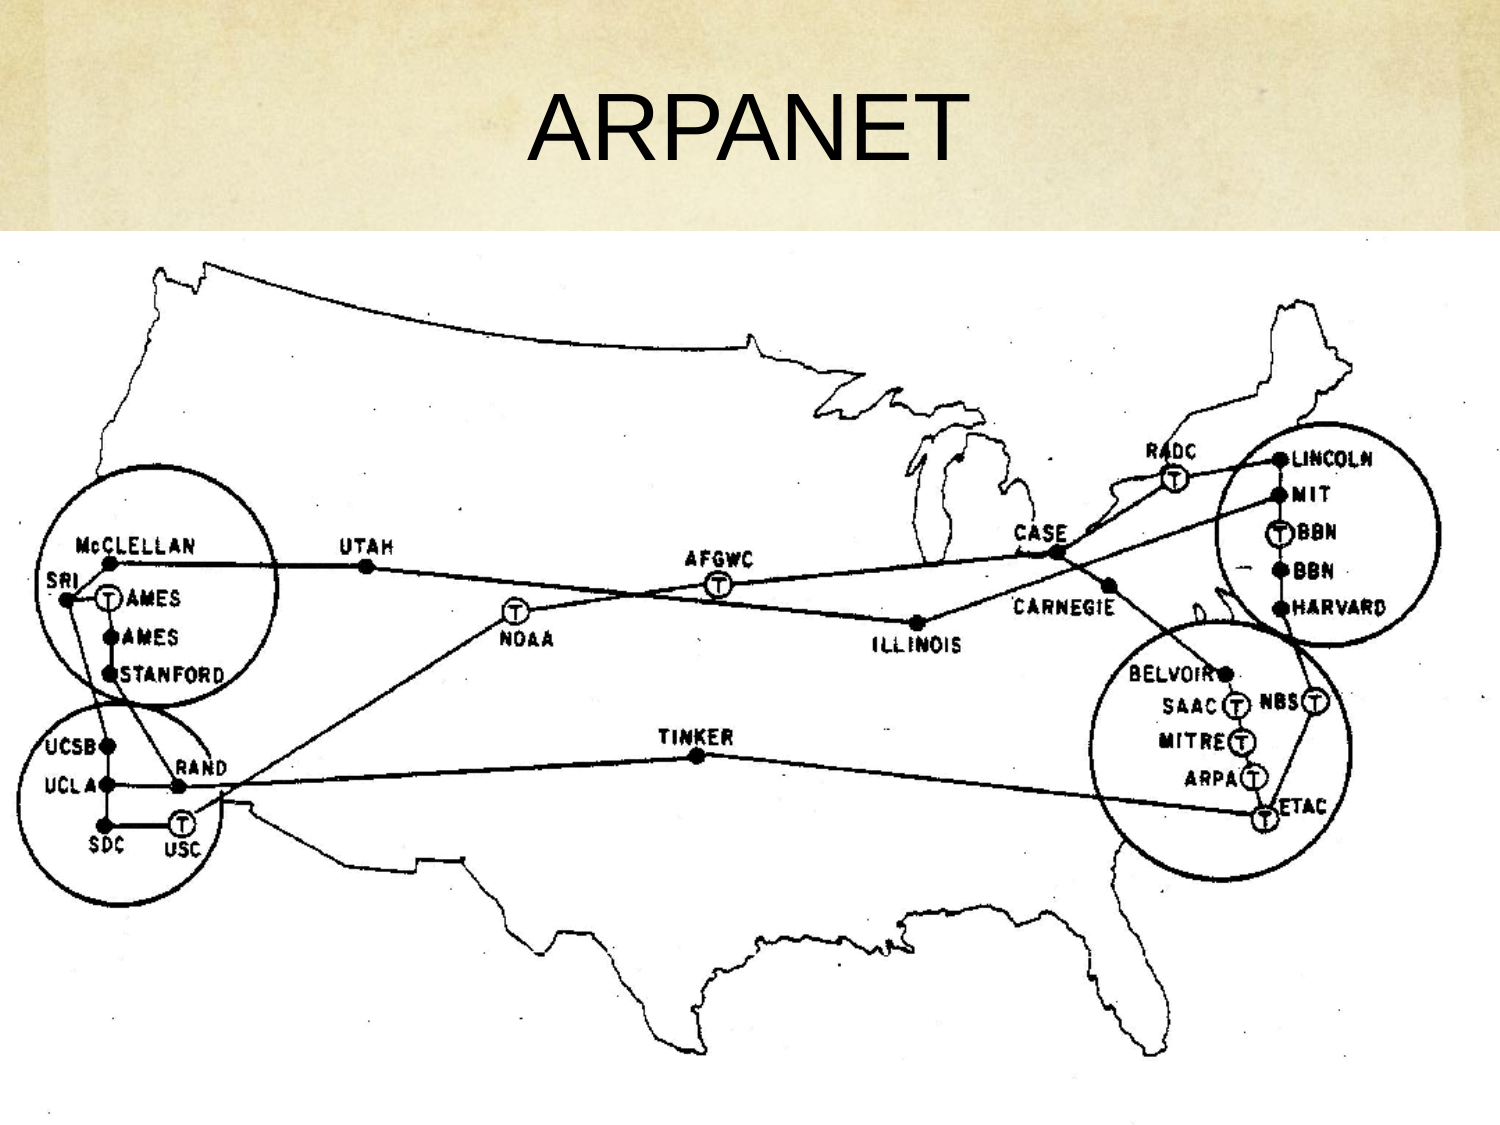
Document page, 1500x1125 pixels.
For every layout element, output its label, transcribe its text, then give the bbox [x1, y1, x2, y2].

title ARPANET [150, 50, 1350, 194]
picture [0, 0, 1500, 1125]
